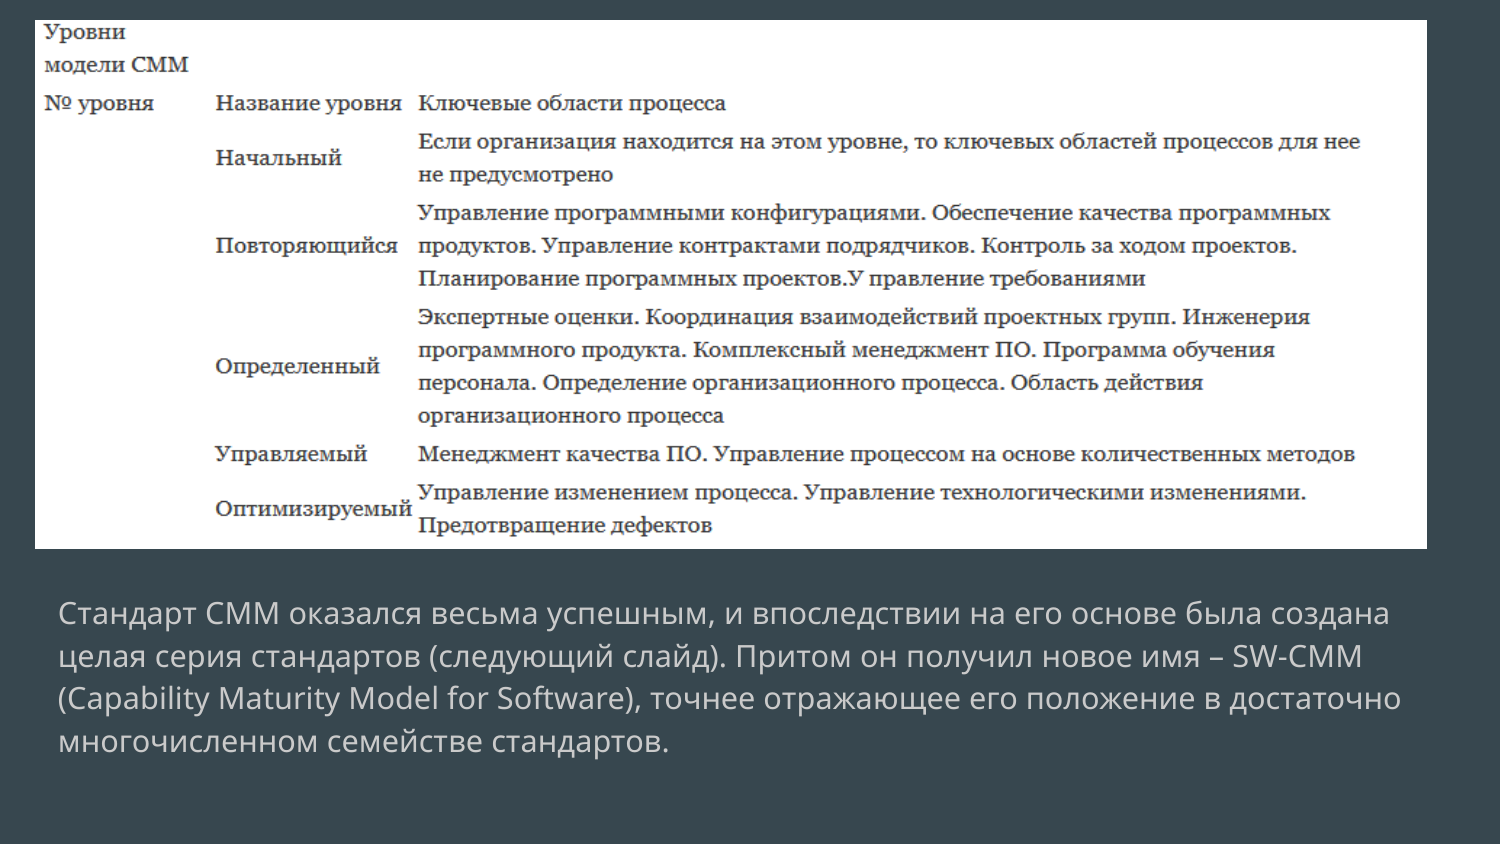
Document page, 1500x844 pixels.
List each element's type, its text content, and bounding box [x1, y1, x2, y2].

list Стандарт CMM оказался весьма успешным, и впоследствии на его основе была создана целая серия стандартов (следующий слайд). Притом он получил новое имя – SW-CMM (Capability Maturity Model for Software), точнее отражающее его положение в достаточно многочисленном семействе стандартов. [42, 573, 1441, 777]
picture [35, 19, 1427, 549]
